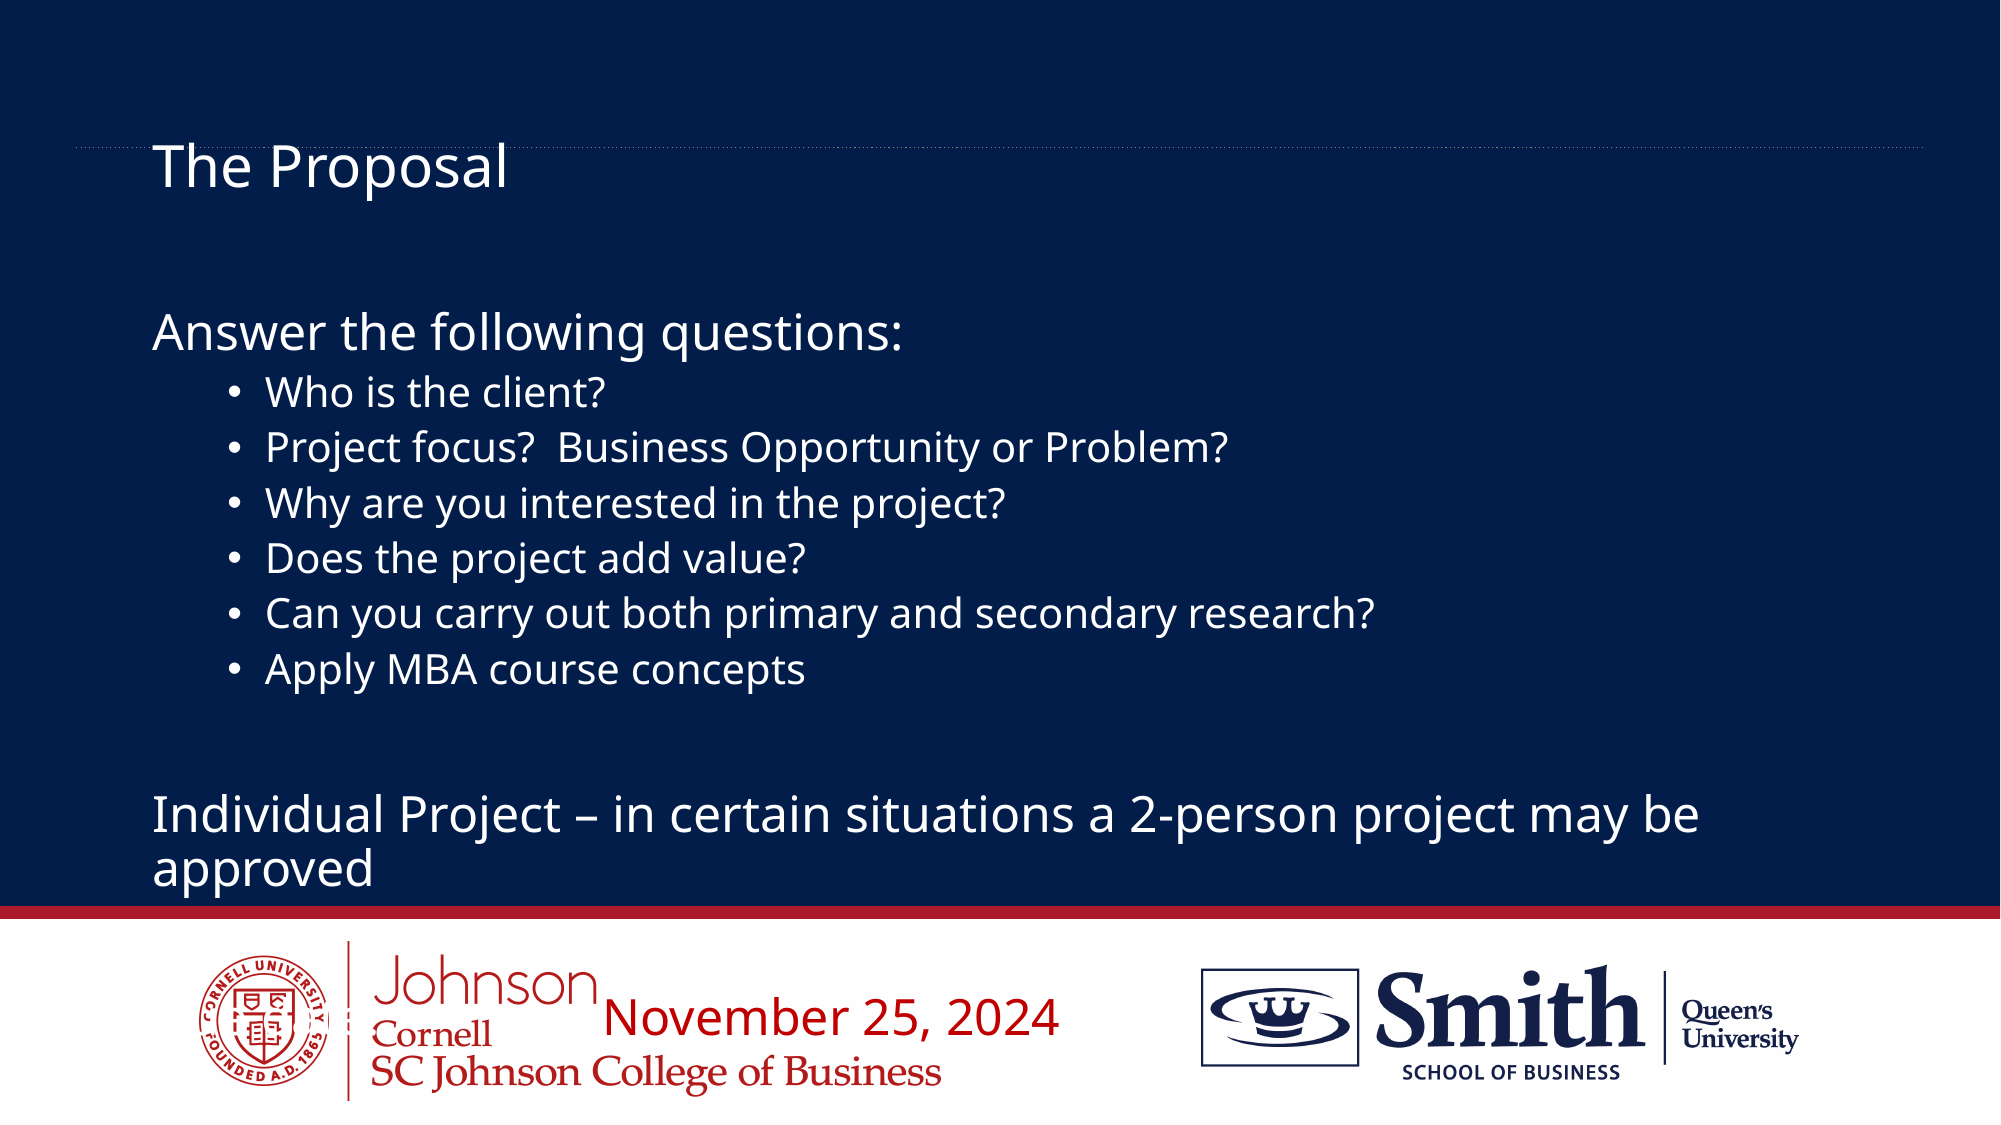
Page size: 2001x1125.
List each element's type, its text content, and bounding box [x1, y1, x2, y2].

picture [1200, 1014, 1800, 1081]
picture [199, 1014, 941, 1101]
list Answer the following questions: Who is the client? Project focus? Business Opportunity or Problem? Why are you interested in the project? Does the project add value? Can you carry out both primary and secondary research? Apply MBA course concepts Individual Project – in certain situations a 2-person project may be approved Due date: November 25, 2024 [137, 299, 1863, 1014]
title The Proposal [137, 59, 1863, 278]
